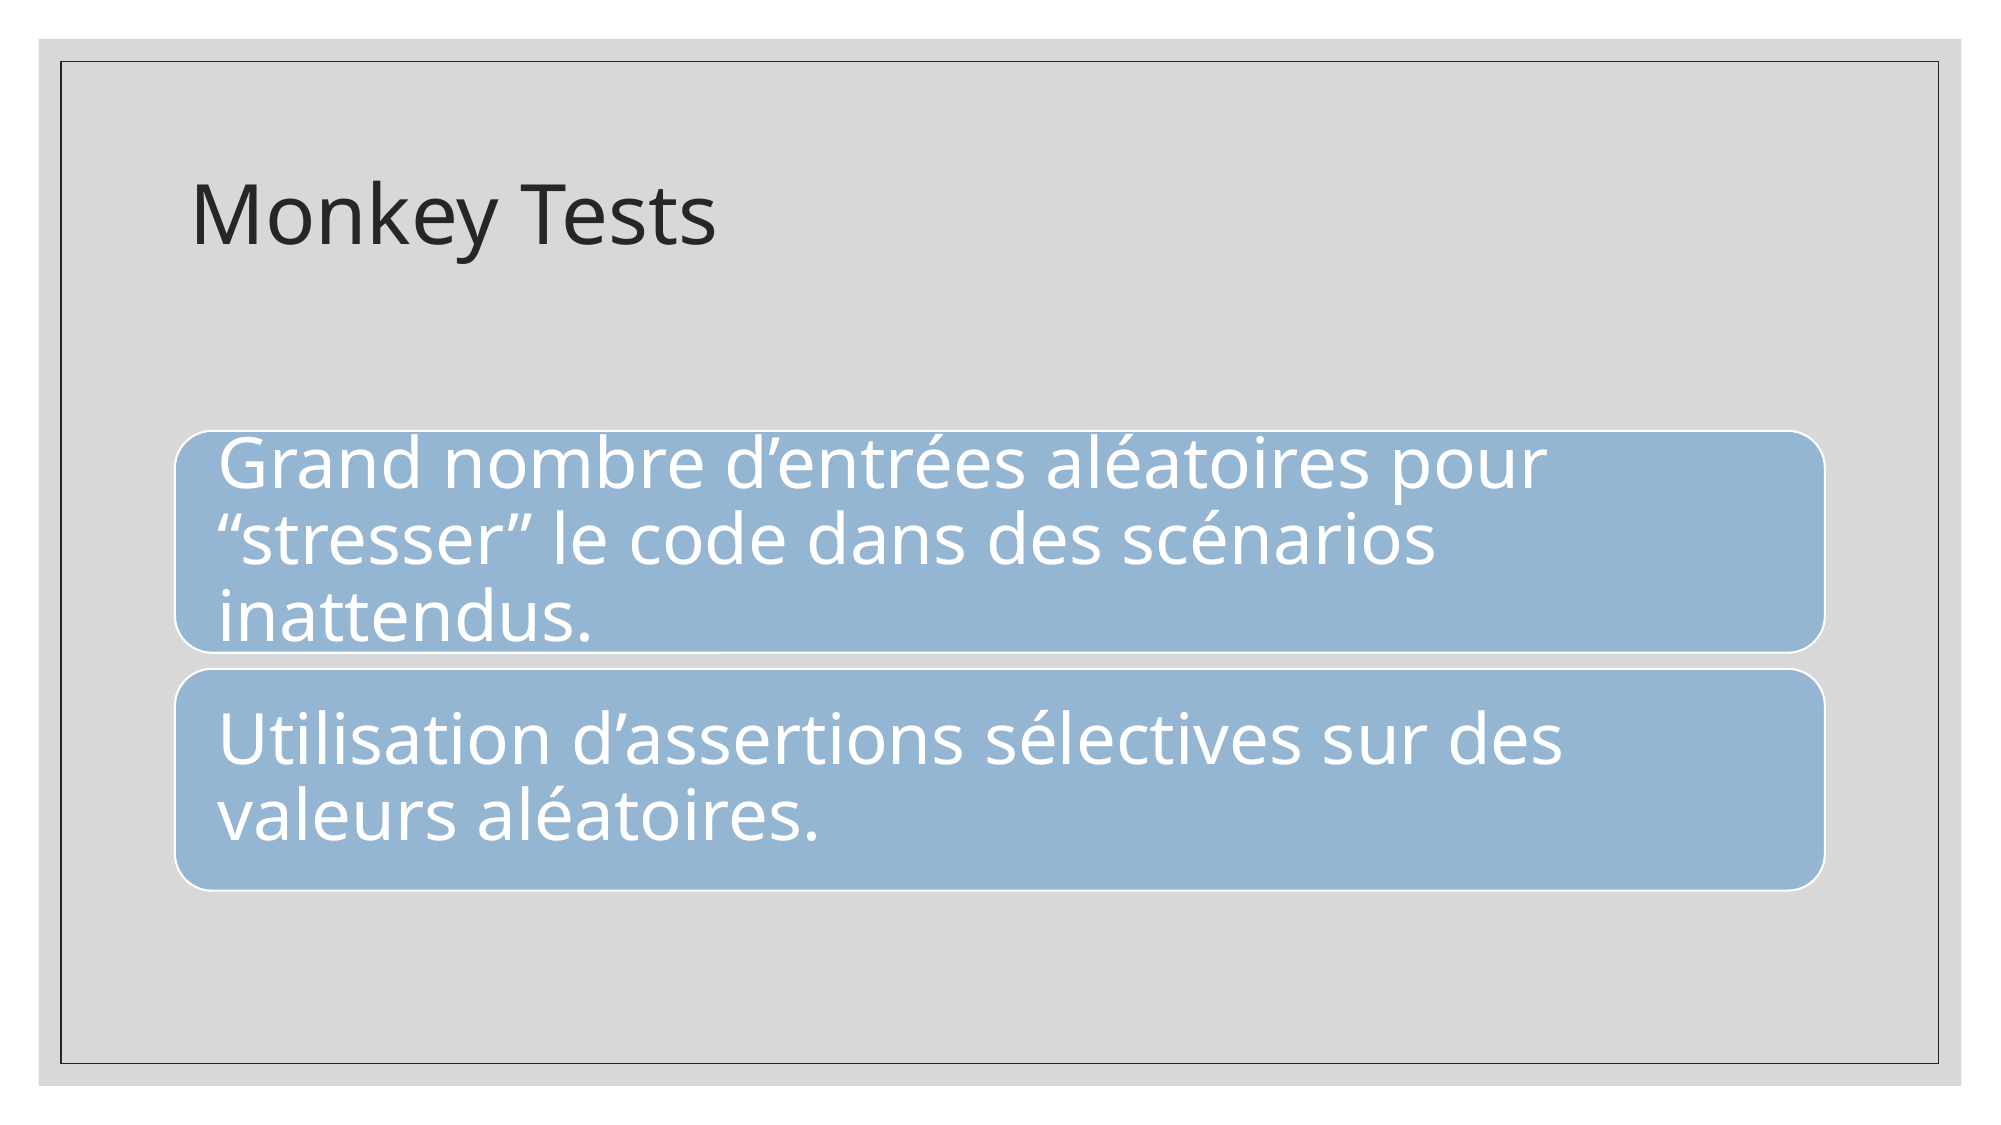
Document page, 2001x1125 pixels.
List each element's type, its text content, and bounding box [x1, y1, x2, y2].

title Monkey Tests [174, 105, 1825, 331]
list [174, 344, 1825, 977]
